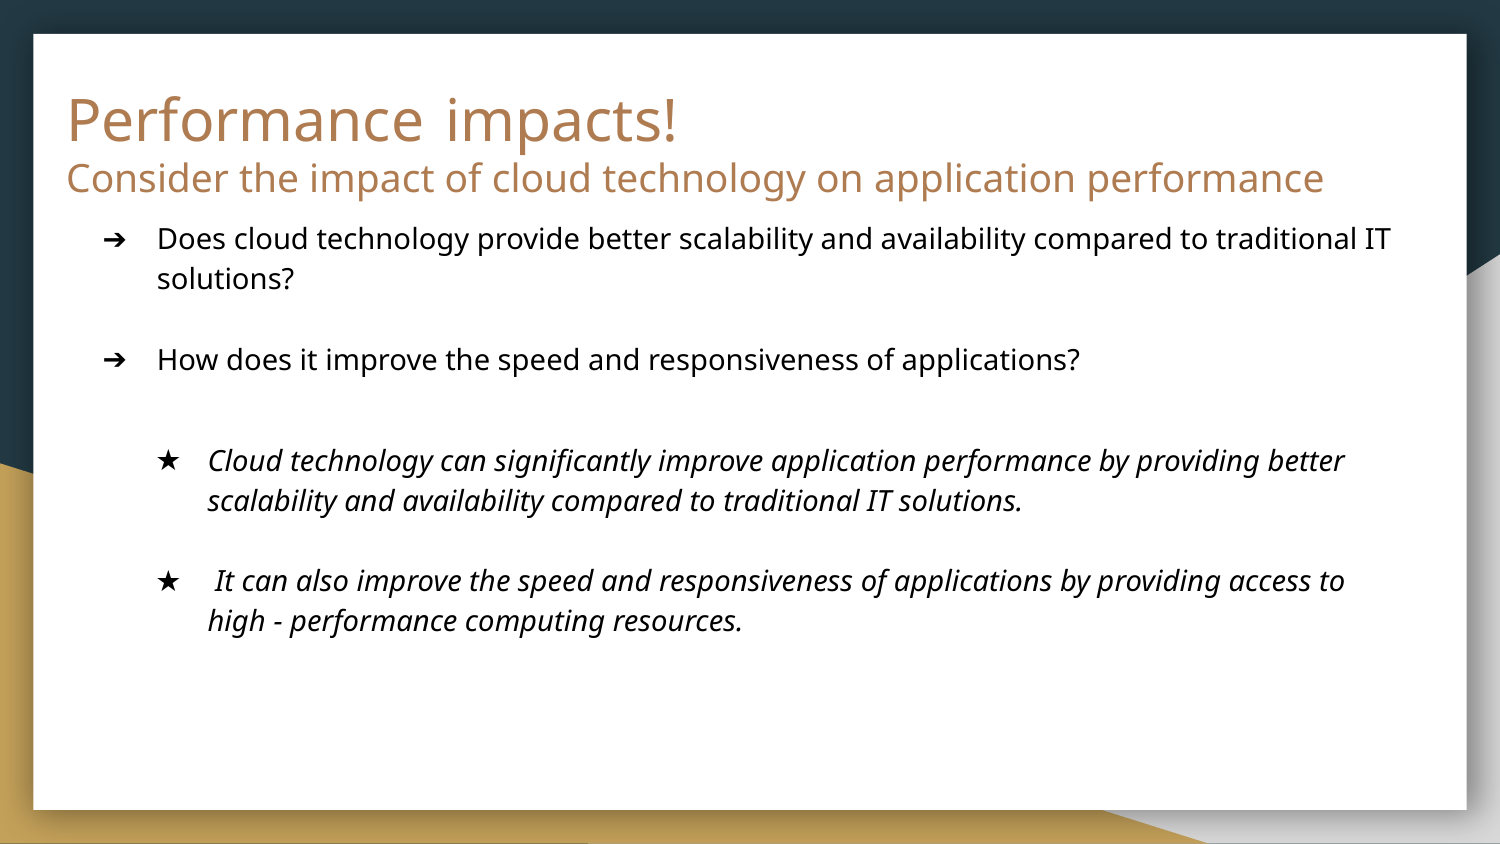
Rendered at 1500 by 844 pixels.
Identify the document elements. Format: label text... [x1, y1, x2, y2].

text_box Cloud technology can significantly improve application performance by providing better scalability and availability compared to traditional IT solutions. It can also improve the speed and responsiveness of applications by providing access to high - performance computing resources. [117, 421, 1408, 653]
text_box Does cloud technology provide better scalability and availability compared to traditional IT solutions? How does it improve the speed and responsiveness of applications? [66, 200, 1433, 426]
title Performance impacts! Consider the impact of cloud technology on application performance [51, 67, 1449, 216]
